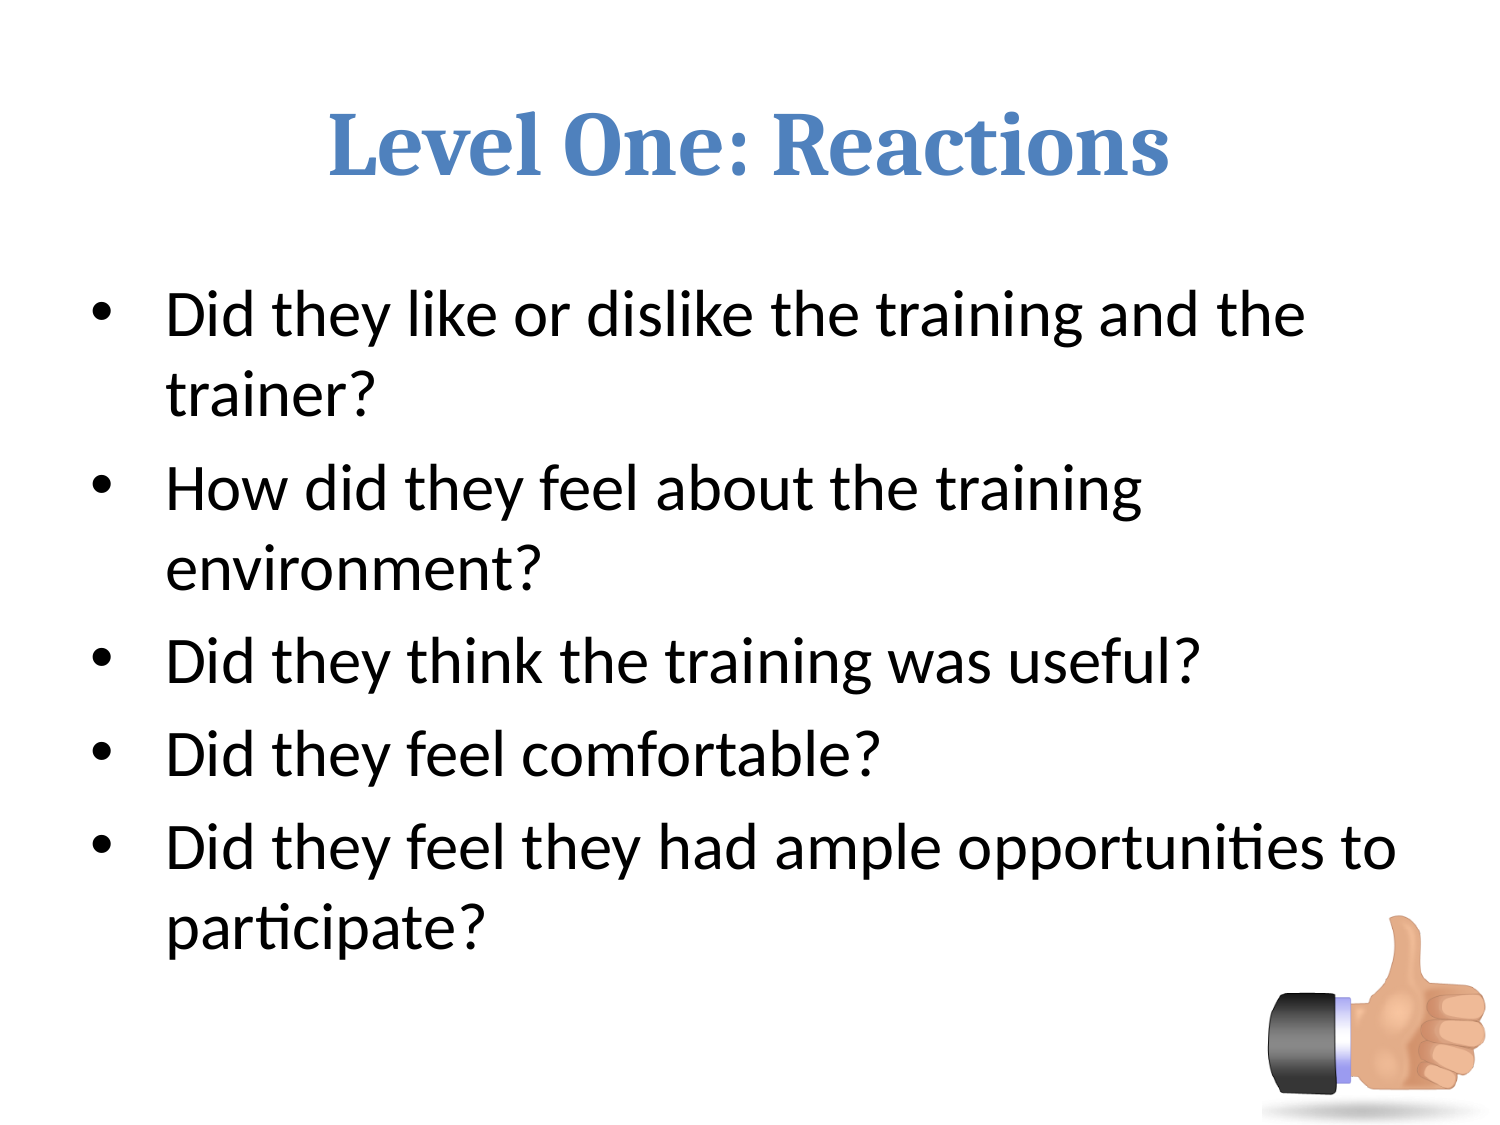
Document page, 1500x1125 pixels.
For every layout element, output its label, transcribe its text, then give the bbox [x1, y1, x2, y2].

picture [1261, 896, 1491, 1125]
list Did they like or dislike the training and the trainer? How did they feel about the training environment? Did they think the training was useful? Did they feel comfortable? Did they feel they had ample opportunities to participate? [75, 262, 1425, 1005]
title Level One: Reactions [75, 45, 1425, 233]
